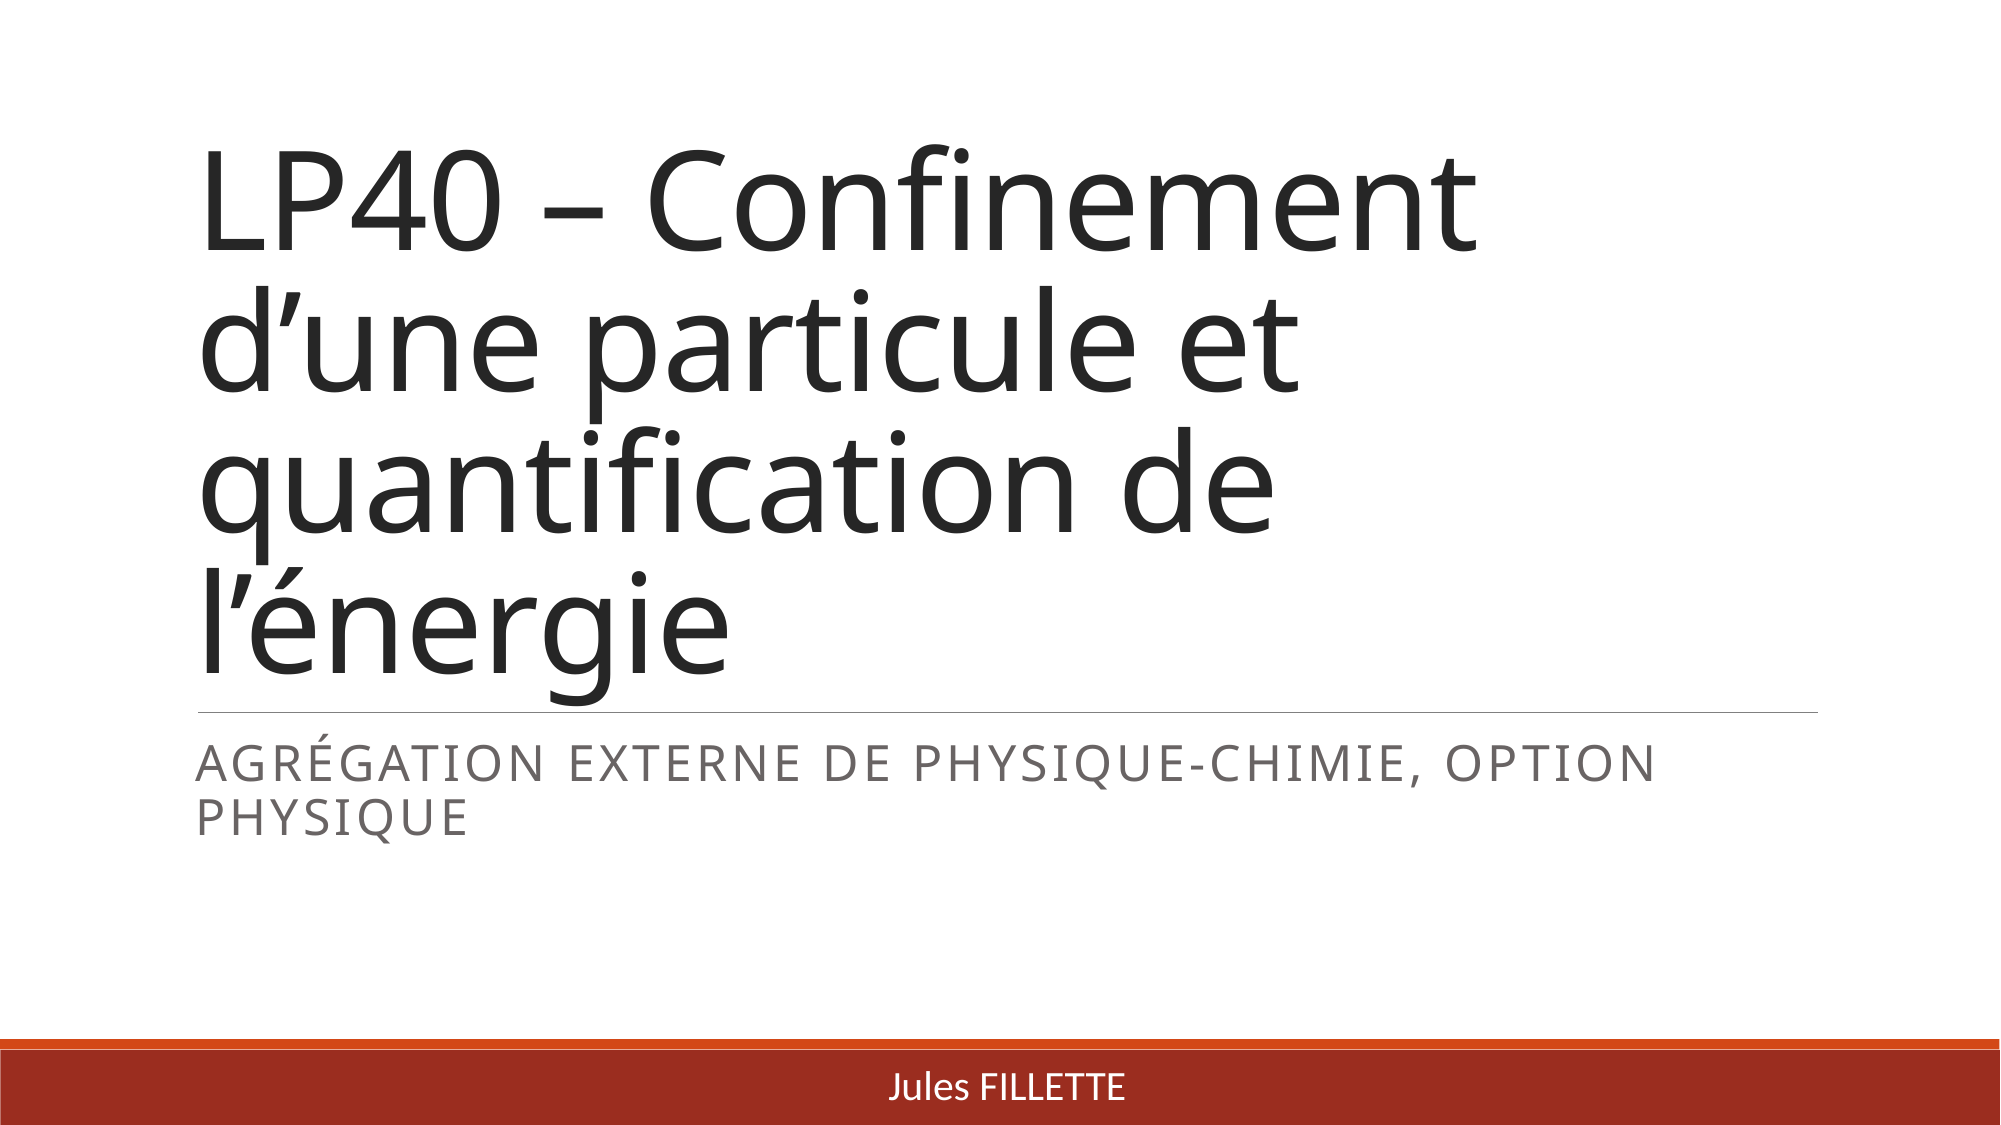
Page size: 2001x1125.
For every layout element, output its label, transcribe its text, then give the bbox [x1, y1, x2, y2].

text_box Jules FILLETTE [0, 1056, 2000, 1125]
title LP40 – Confinement d’une particule et quantification de l’énergie [180, 124, 1830, 710]
subtitle Agrégation externe de Physique-chimie, option Physique [180, 730, 1831, 919]
